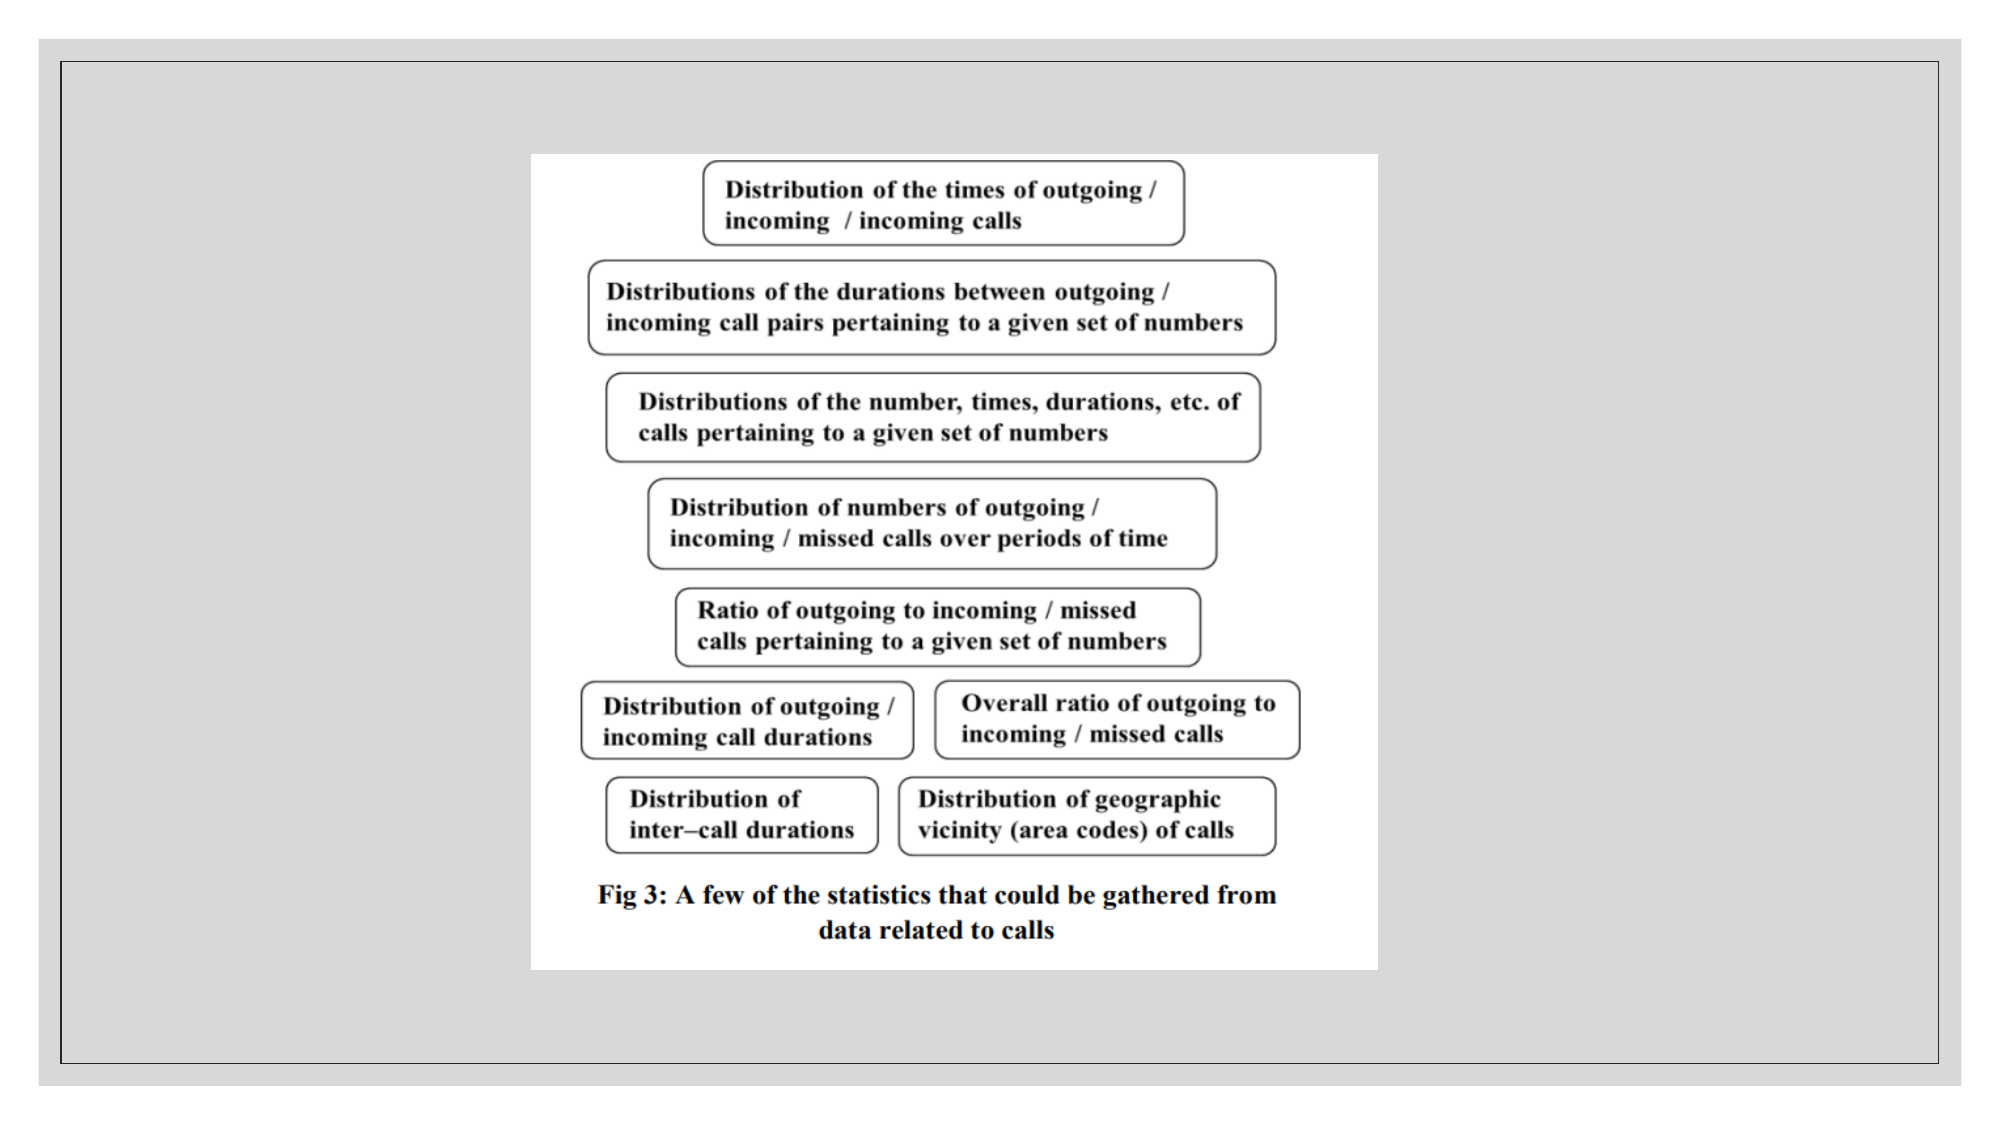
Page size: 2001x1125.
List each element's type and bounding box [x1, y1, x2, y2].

picture [531, 154, 1378, 970]
